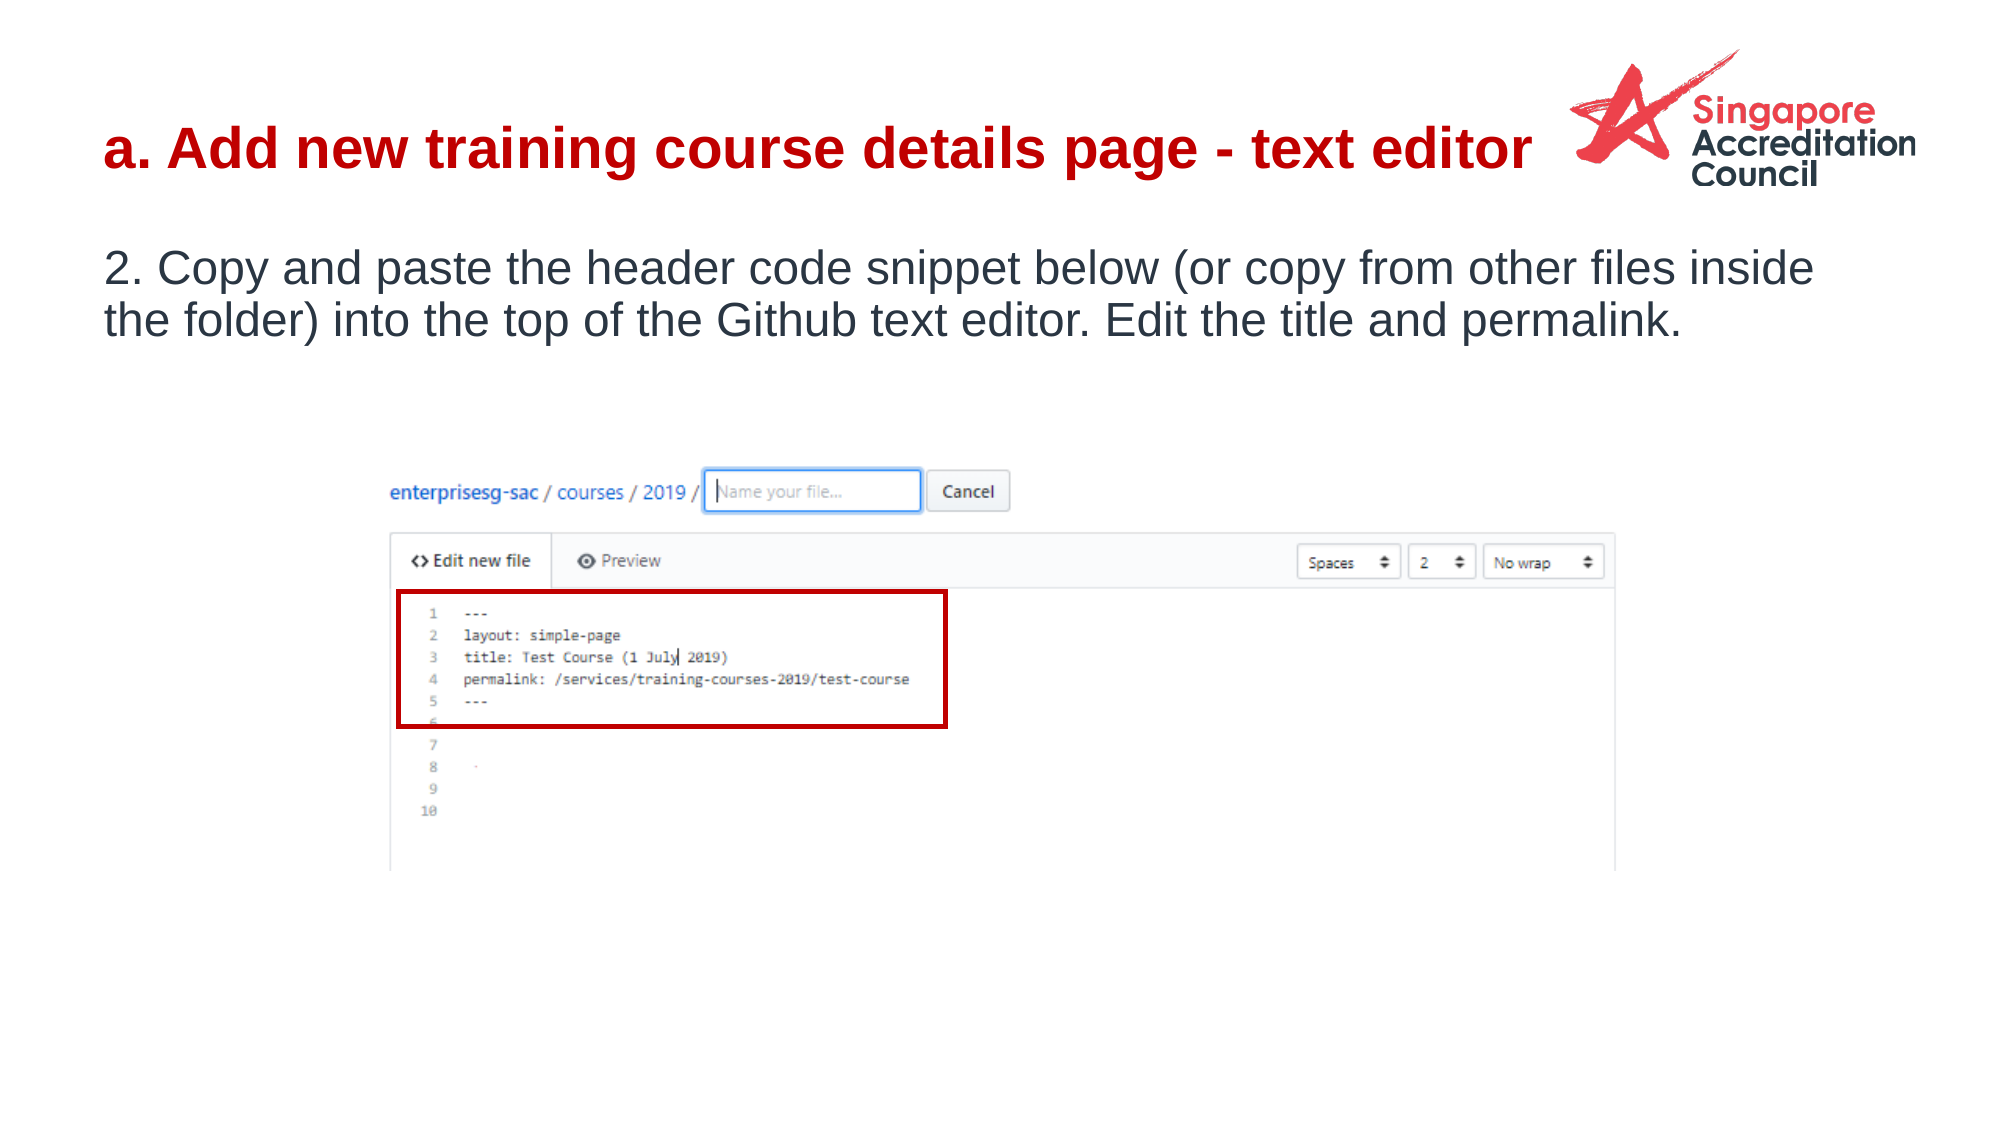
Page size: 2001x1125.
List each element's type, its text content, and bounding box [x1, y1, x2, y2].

picture [371, 451, 1638, 871]
title a. Add new training course details page - text editor [88, 58, 1559, 235]
list 2. Copy and paste the header code snippet below (or copy from other files inside the folder) into the top of the Github text editor. Edit the title and permalink. [88, 235, 1867, 402]
